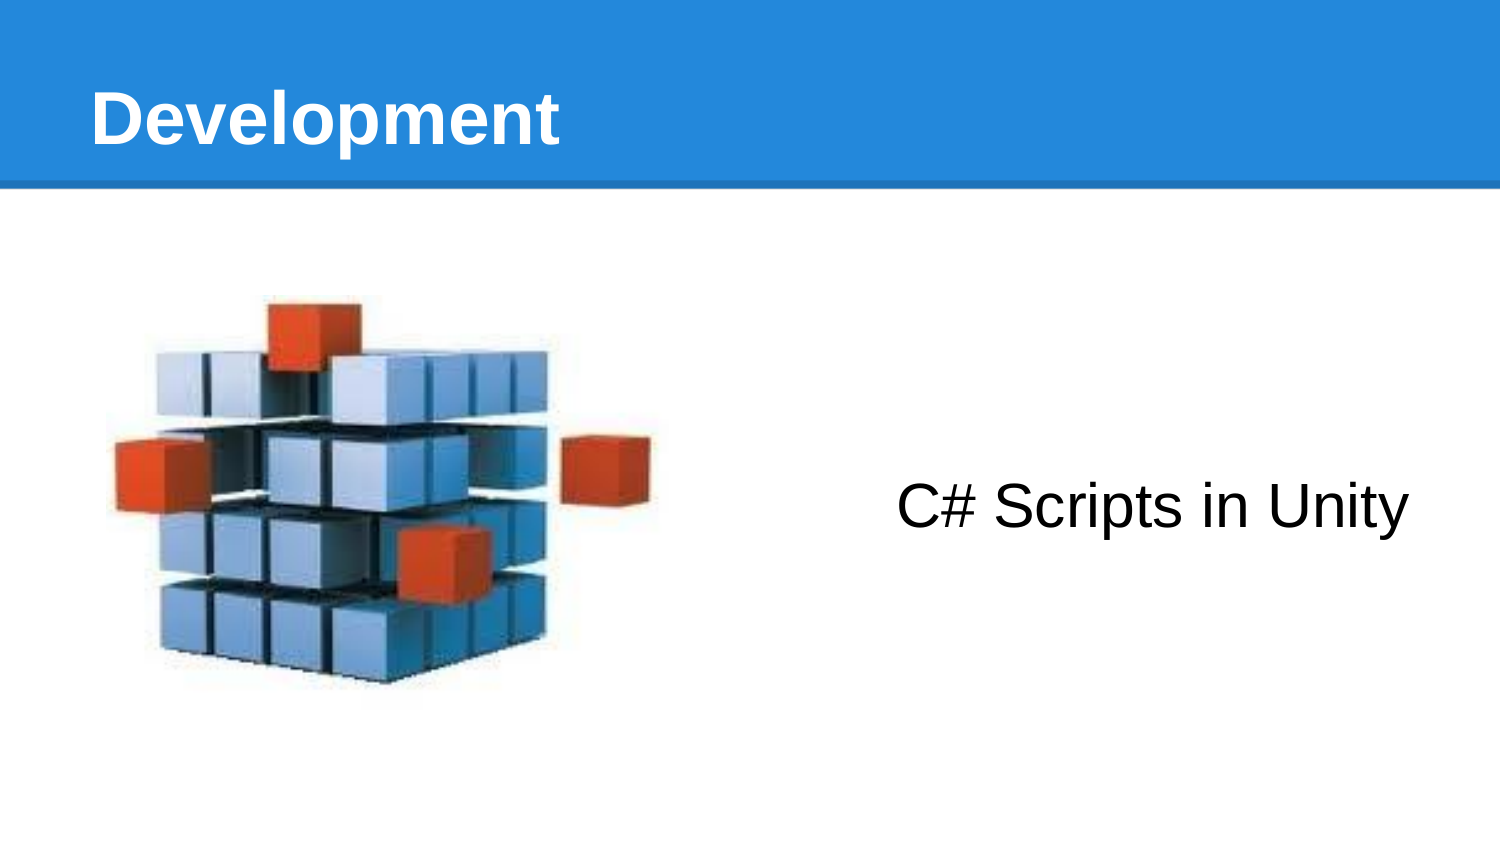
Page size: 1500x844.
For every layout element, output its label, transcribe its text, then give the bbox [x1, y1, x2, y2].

title Development [75, 33, 1425, 175]
picture [106, 295, 670, 710]
list C# Scripts in Unity [75, 196, 1425, 808]
